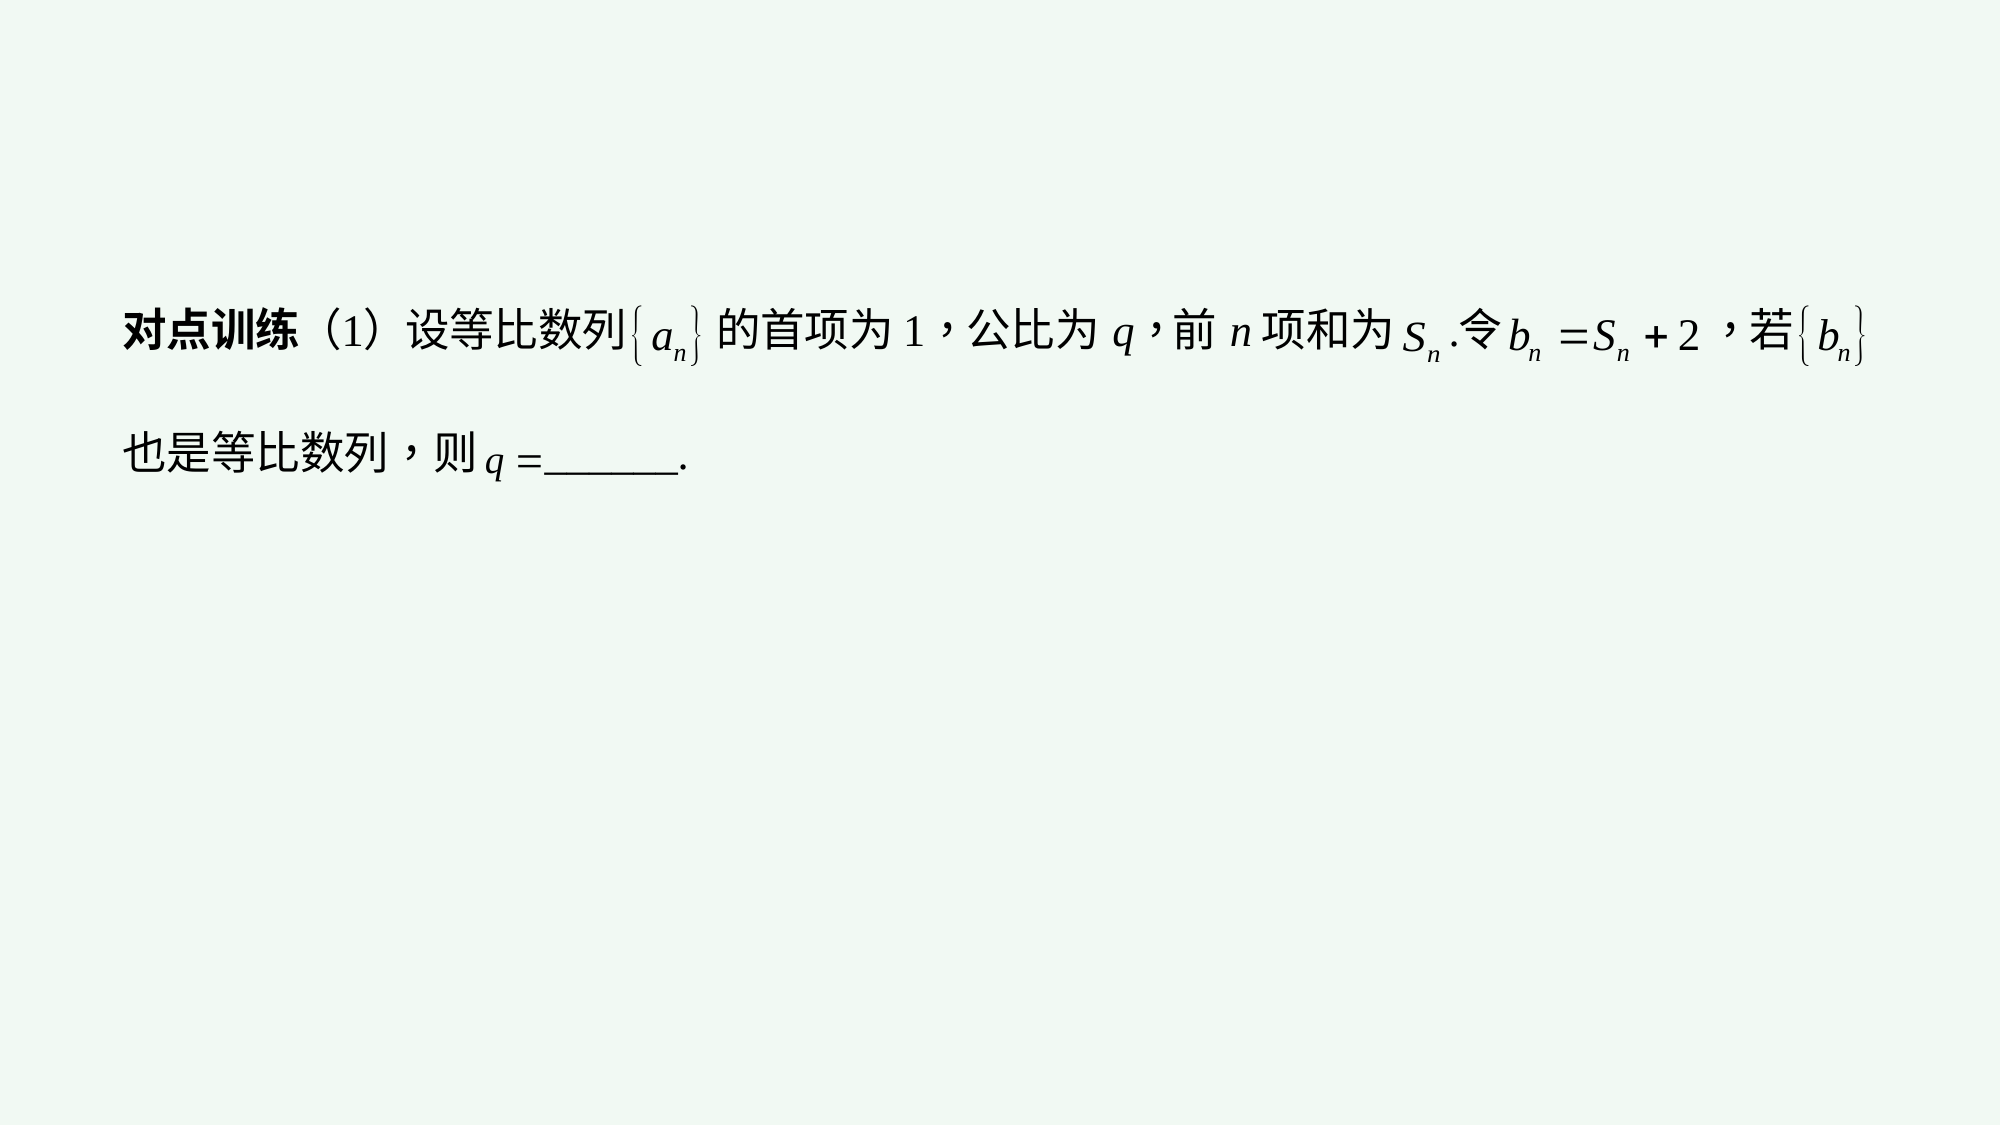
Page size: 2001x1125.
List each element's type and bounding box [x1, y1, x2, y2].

text_box [122, 272, 1881, 576]
